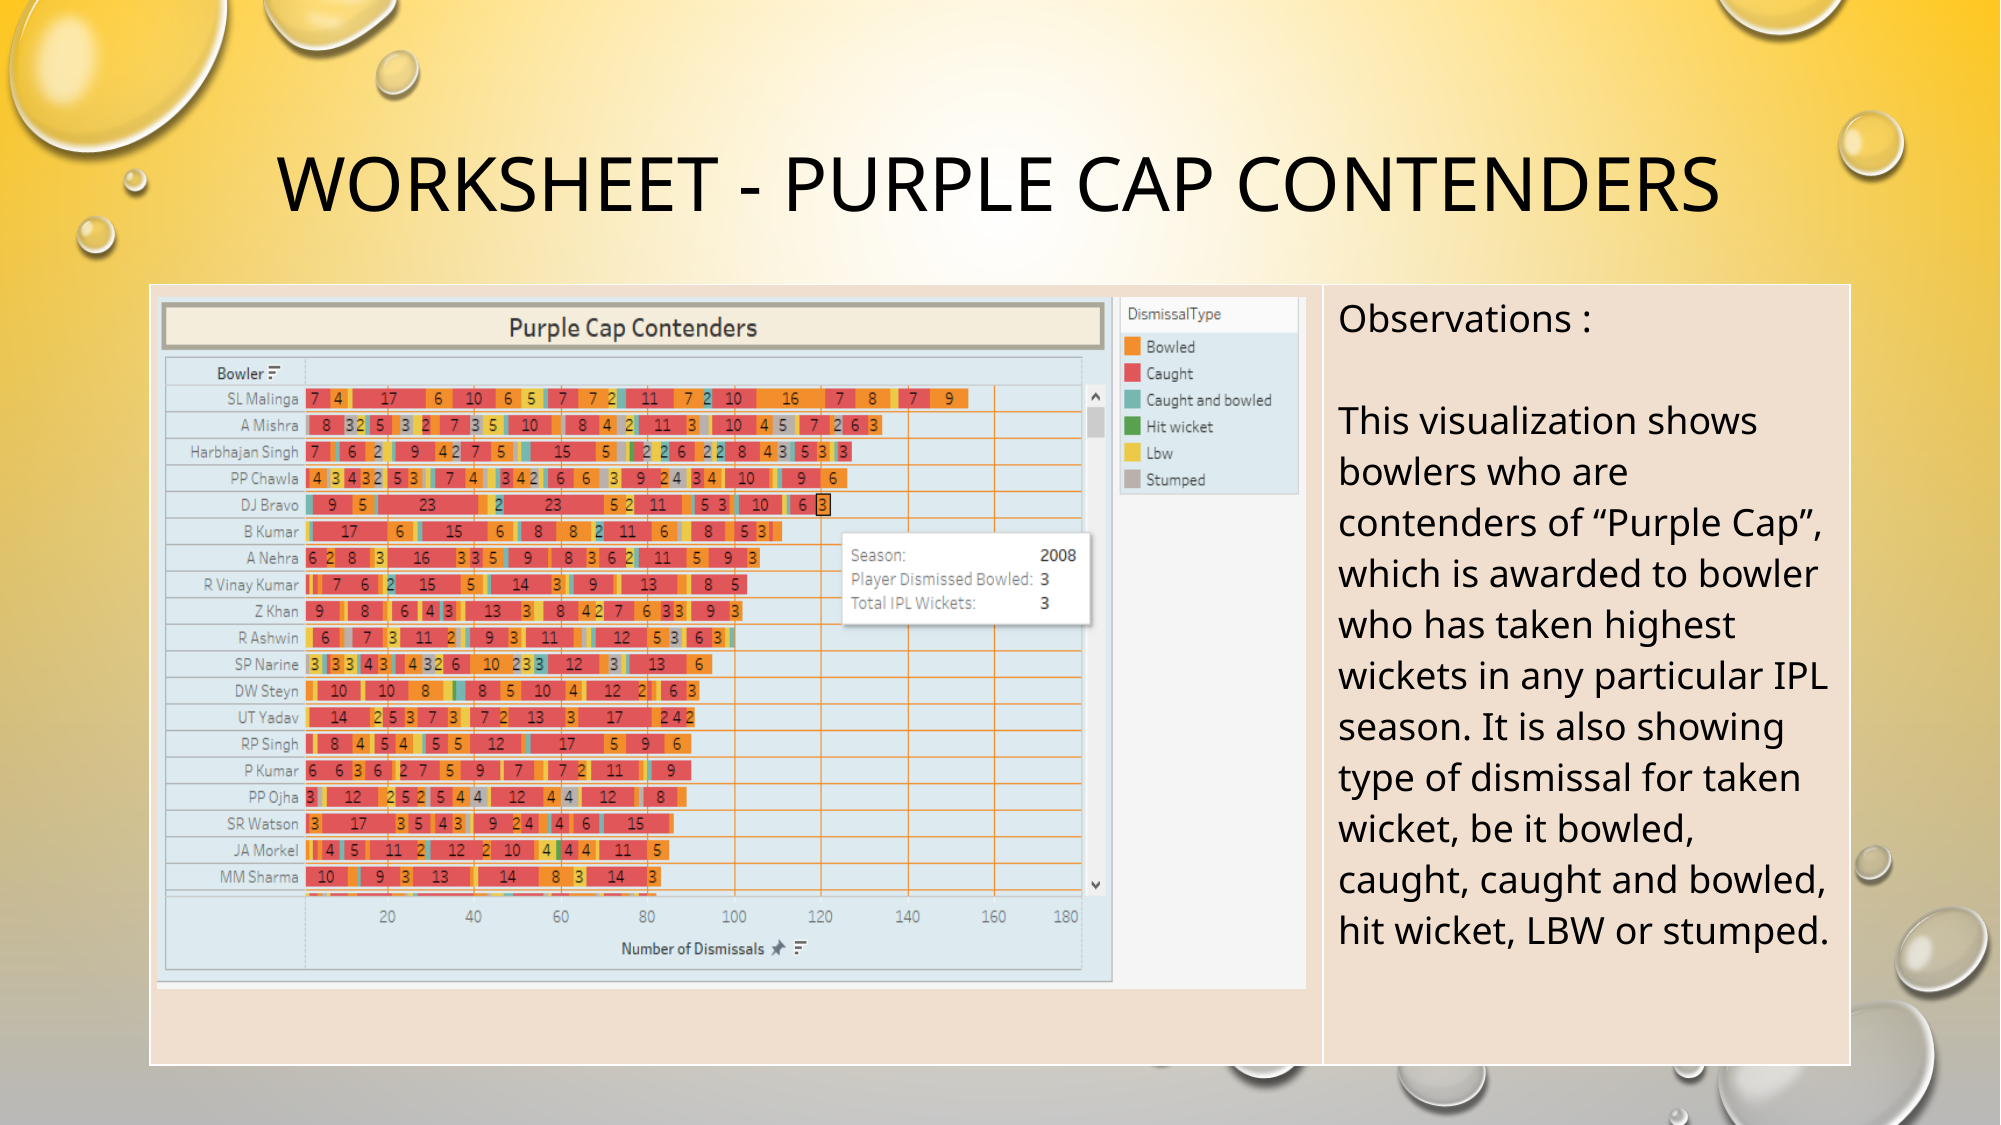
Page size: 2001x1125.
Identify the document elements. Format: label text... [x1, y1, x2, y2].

picture [0, 0, 2000, 1125]
table_header [151, 285, 1322, 1064]
title Worksheet - purple cap contenders [149, 101, 1851, 272]
table_header Observations : This visualization shows bowlers who are contenders of “Purple Cap”, which is awarded to bowler who has taken highest wickets in any particular IPL season. It is also showing type of dismissal for taken wicket, be it bowled, caught, caught and bowled, hit wicket, LBW or stumped. [1324, 285, 1849, 1064]
